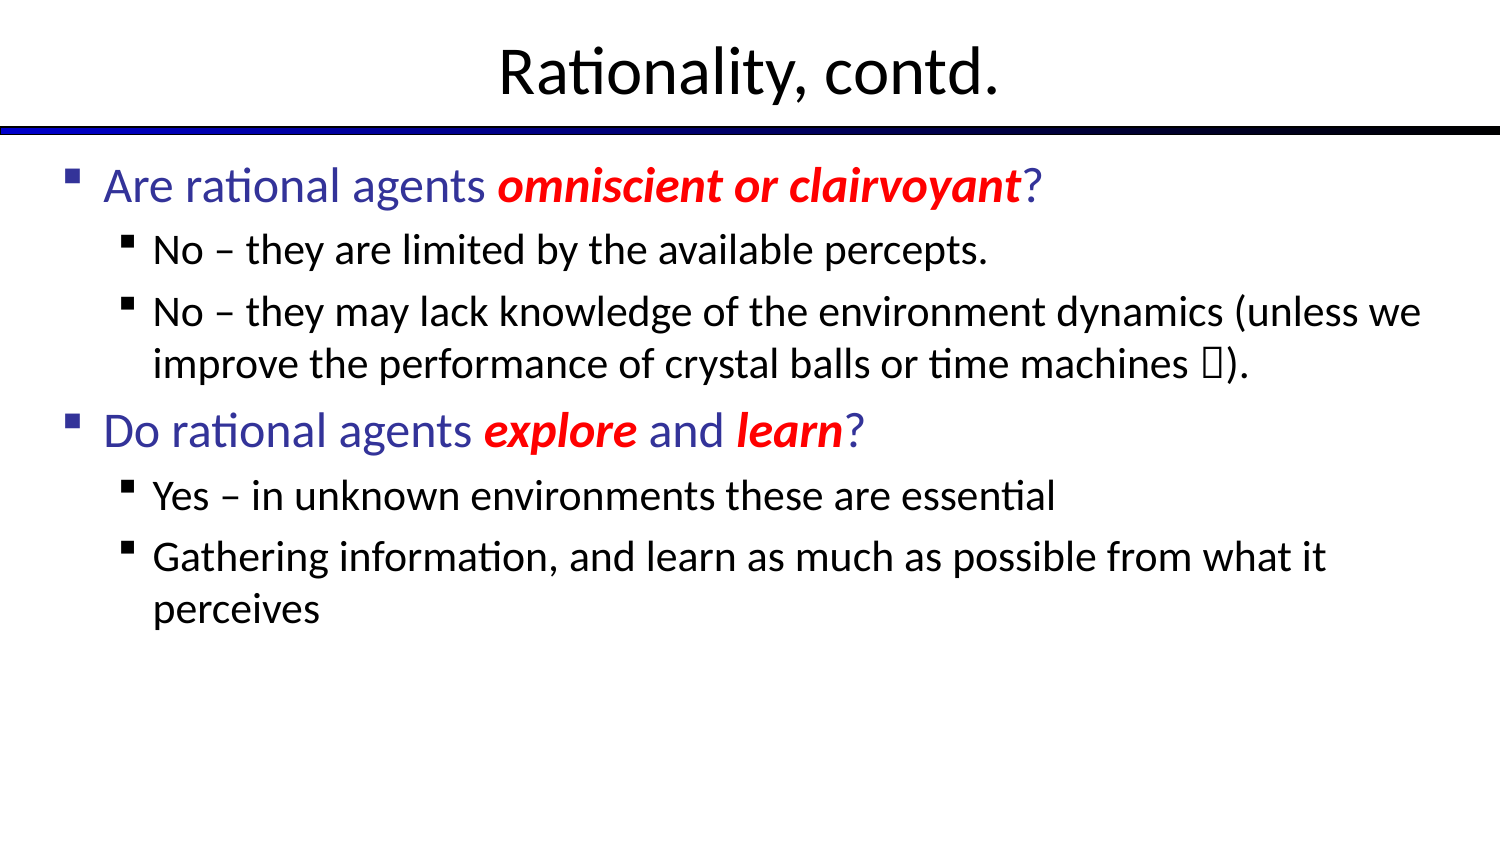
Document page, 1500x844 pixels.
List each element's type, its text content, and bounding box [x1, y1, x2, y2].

title Rationality, contd. [0, 0, 1500, 138]
list Are rational agents omniscient or clairvoyant? No – they are limited by the available percepts. No – they may lack knowledge of the environment dynamics (unless we improve the performance of crystal balls or time machines ). Do rational agents explore and learn? Yes – in unknown environments these are essential Gathering information, and learn as much as possible from what it perceives [49, 146, 1500, 729]
